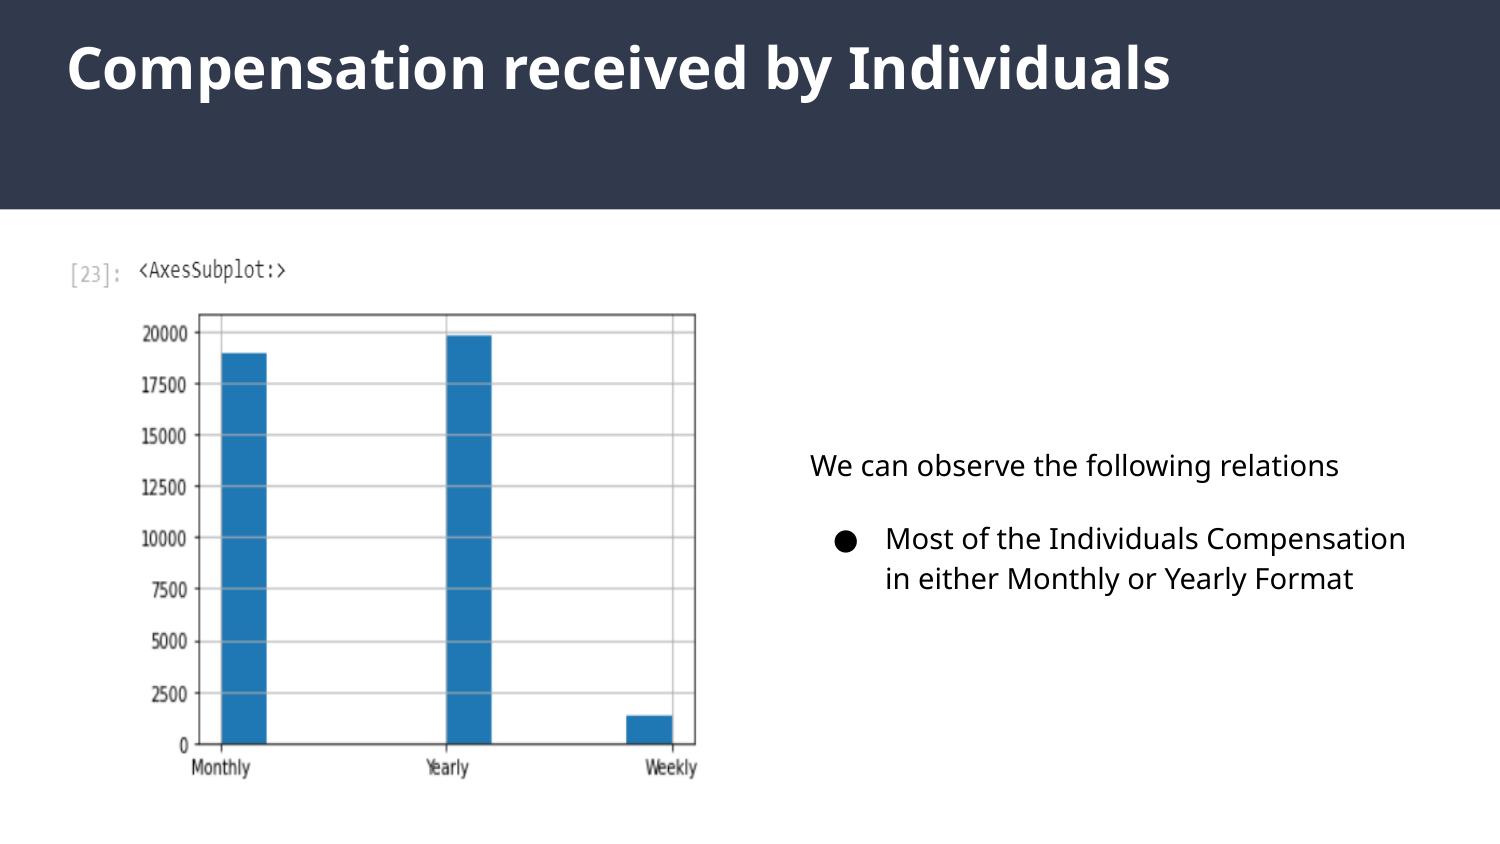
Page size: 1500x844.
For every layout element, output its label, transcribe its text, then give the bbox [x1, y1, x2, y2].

text_box We can observe the following relations Most of the Individuals Compensation in either Monthly or Yearly Format [795, 268, 1449, 769]
title Compensation received by Individuals [51, 16, 1449, 119]
picture [50, 242, 741, 795]
